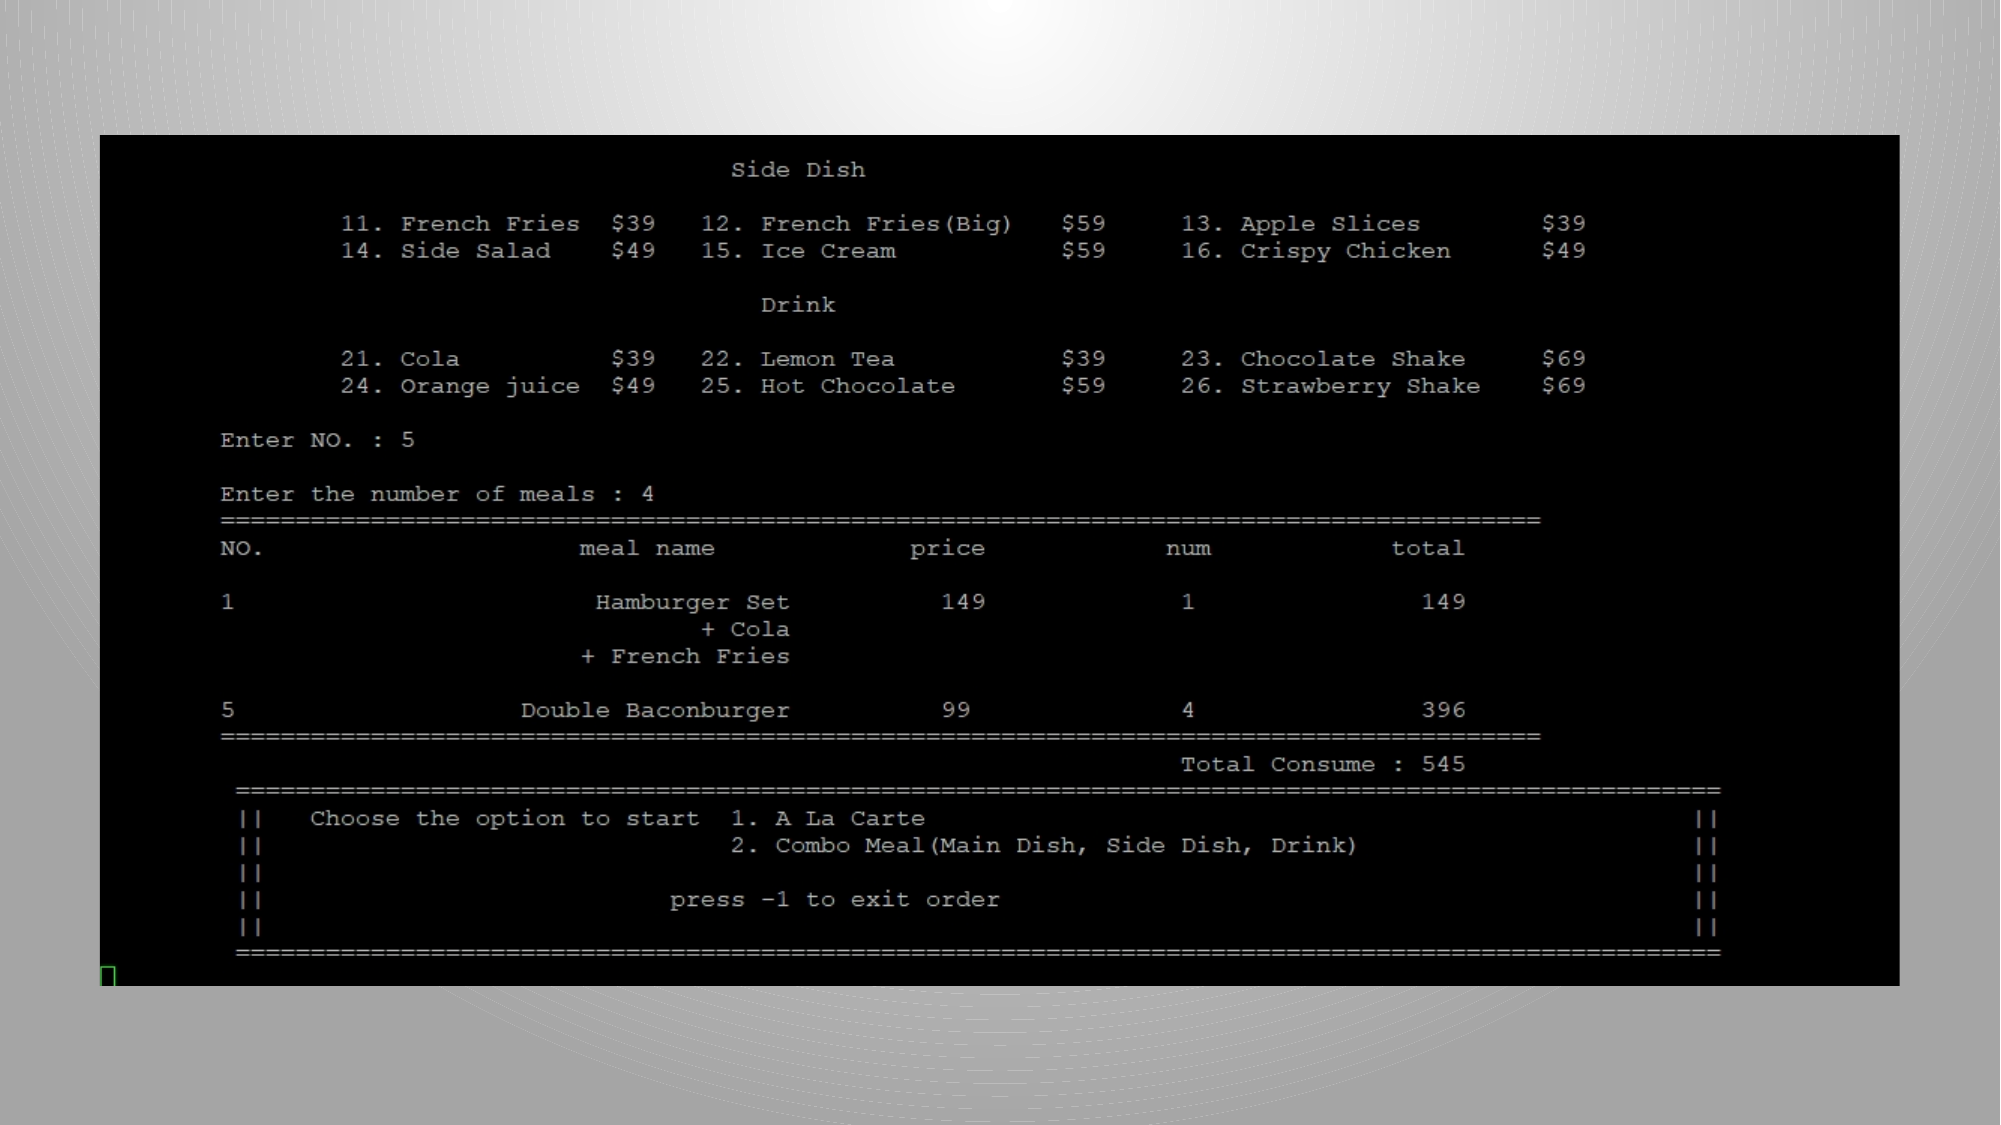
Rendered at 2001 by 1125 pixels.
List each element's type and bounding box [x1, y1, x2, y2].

list [99, 135, 1900, 1125]
